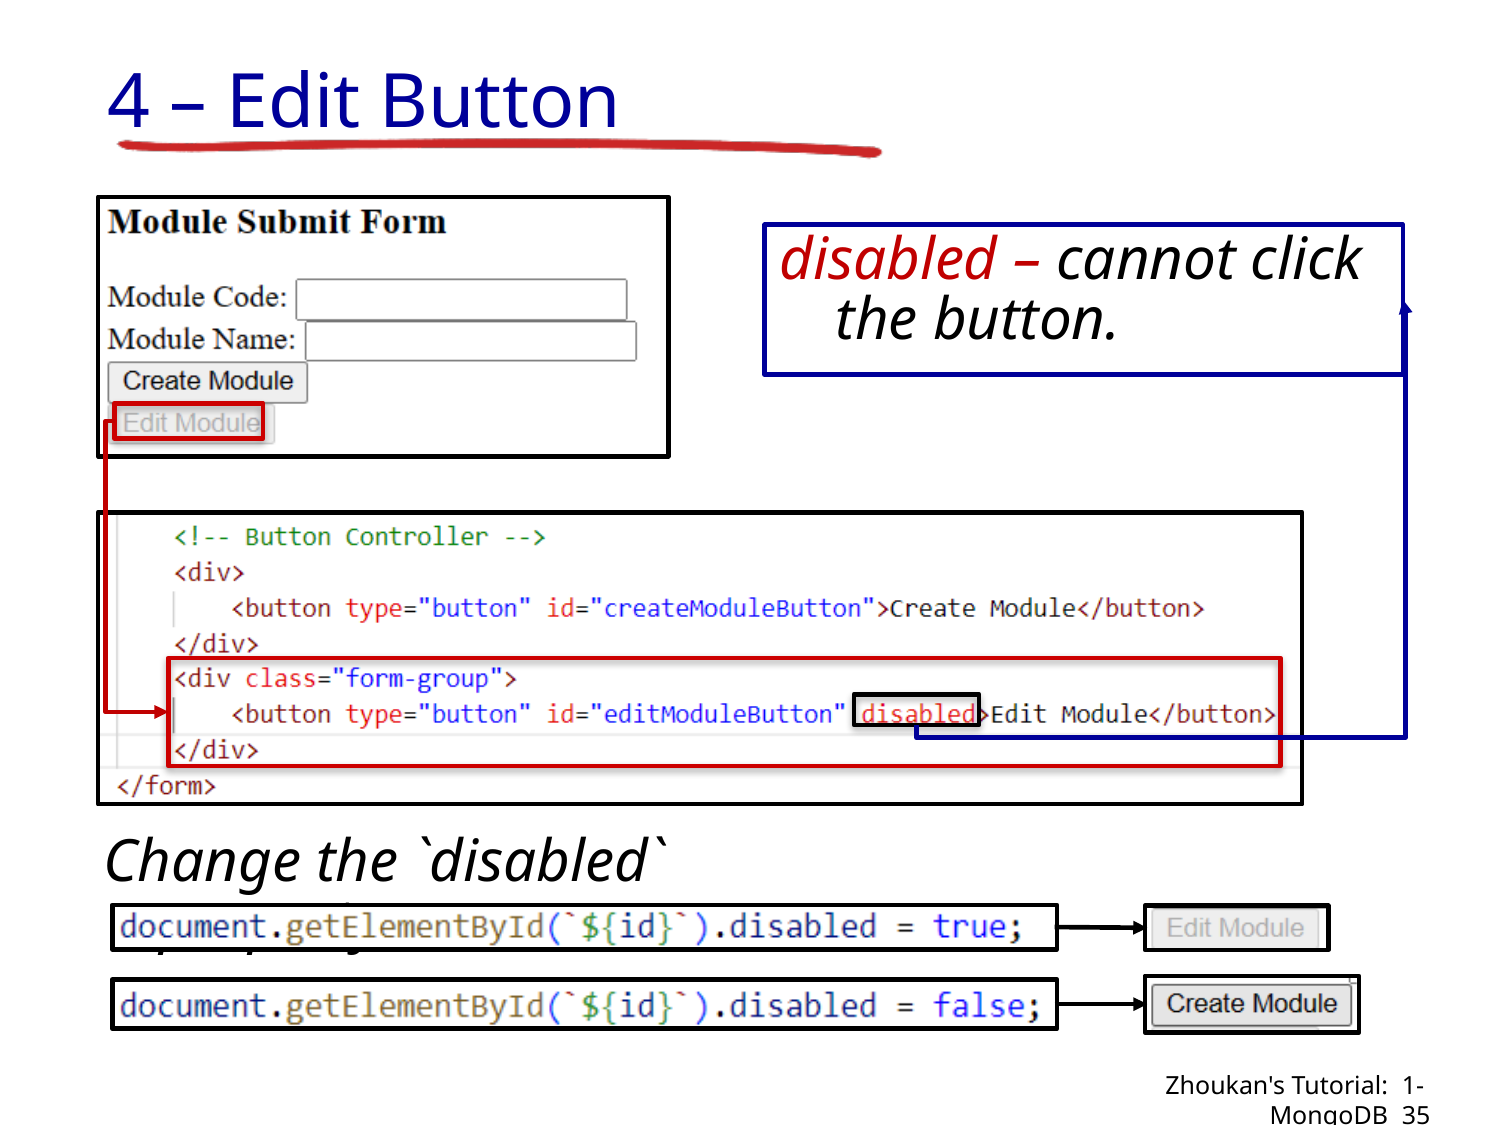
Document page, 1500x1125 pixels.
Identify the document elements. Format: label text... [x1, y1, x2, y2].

picture [114, 906, 1055, 948]
text_box disabled – cannot click the button. [764, 224, 1403, 375]
picture [1146, 977, 1357, 1031]
picture [114, 981, 1055, 1027]
picture [100, 514, 1301, 802]
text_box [114, 420, 169, 713]
picture [1146, 907, 1327, 948]
picture [114, 134, 891, 165]
footer Zhoukan's Tutorial: MongoDB [1045, 1062, 1404, 1102]
text_box Change the `disabled` property [88, 826, 887, 912]
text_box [946, 268, 1373, 756]
text_box 4 – Edit Button [92, 45, 1334, 151]
picture [100, 198, 667, 455]
slide_number 1-35 [1387, 1062, 1463, 1107]
